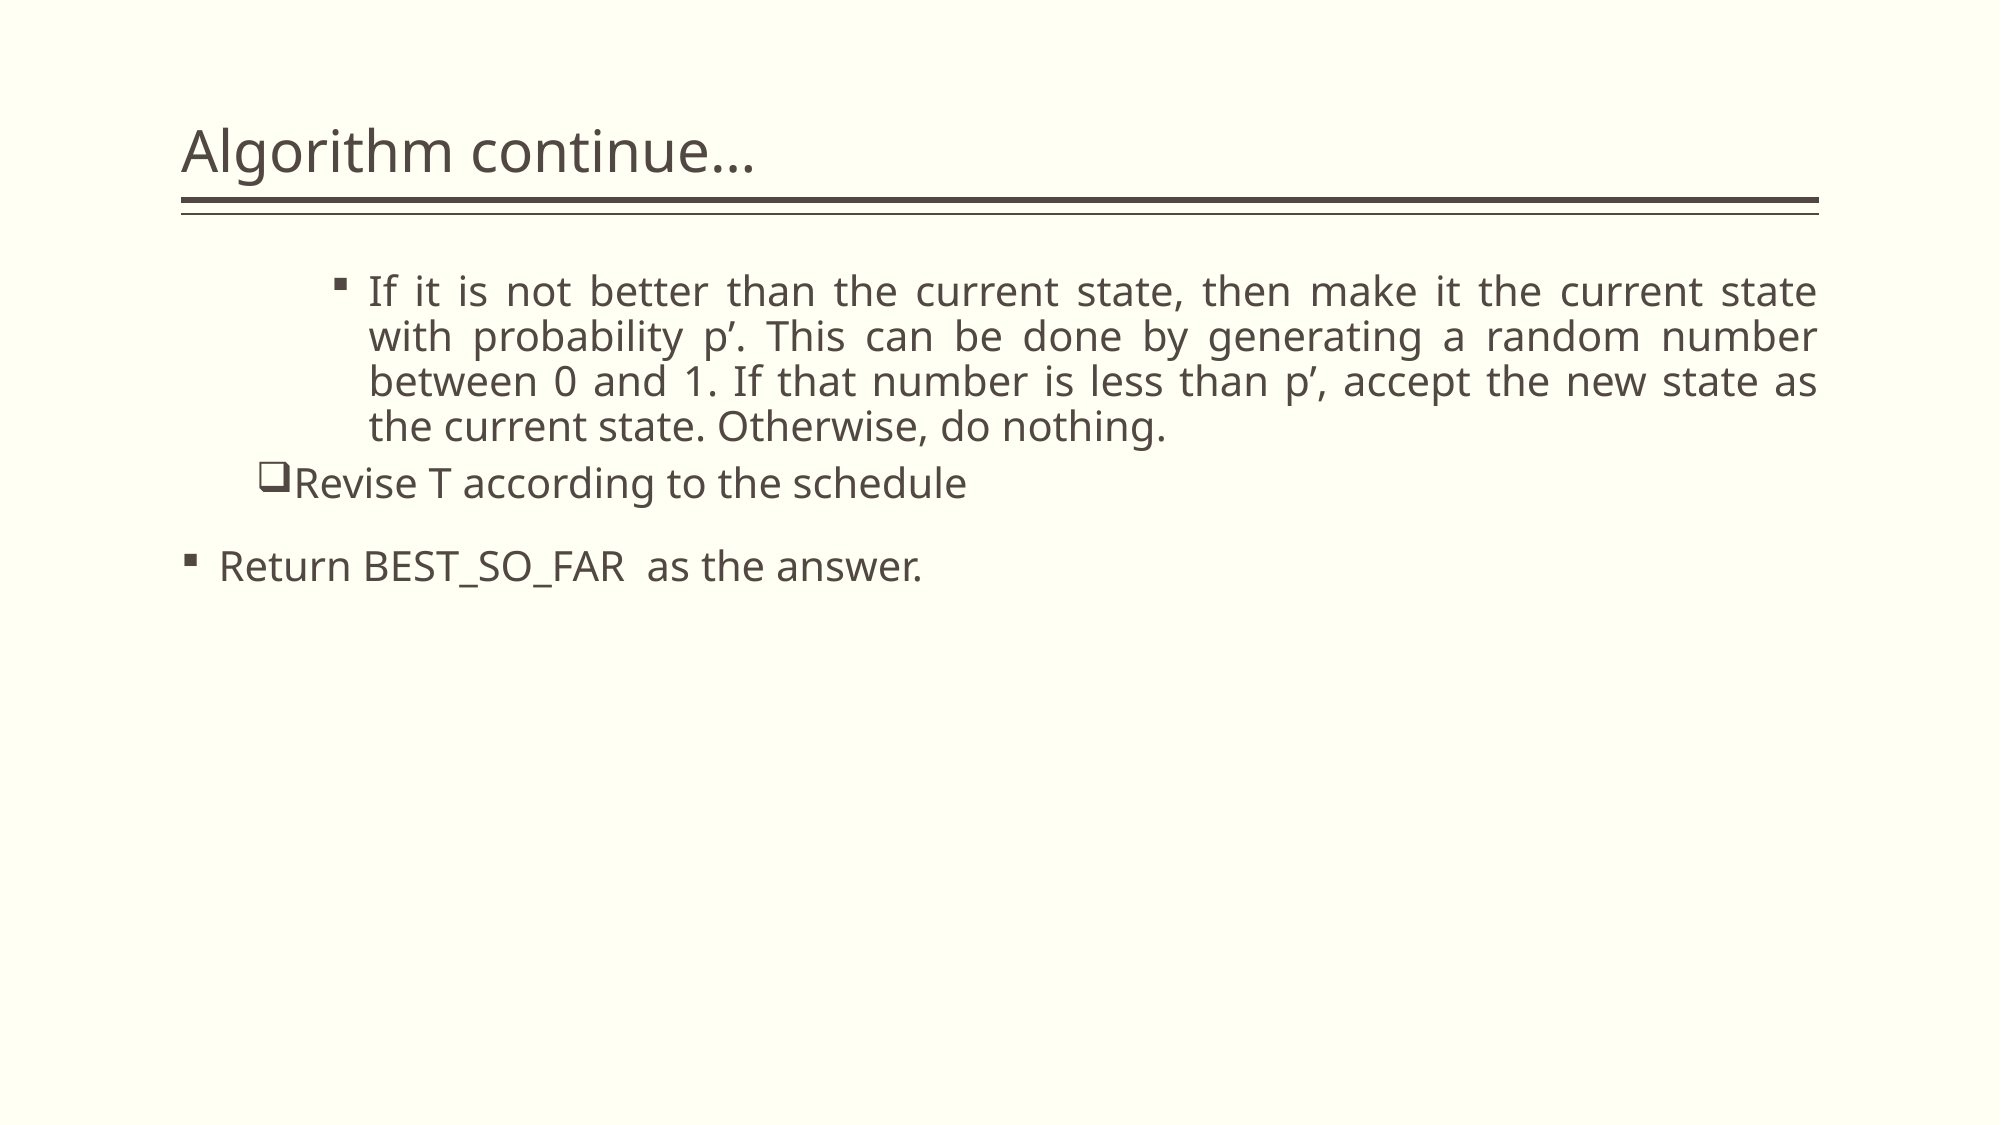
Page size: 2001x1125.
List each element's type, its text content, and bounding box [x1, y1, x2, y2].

list If it is not better than the current state, then make it the current state with probability p’. This can be done by generating a random number between 0 and 1. If that number is less than p’, accept the new state as the current state. Otherwise, do nothing. Revise T according to the schedule Return BEST_SO_FAR as the answer. [181, 262, 1819, 1013]
title Algorithm continue… [181, 12, 1819, 193]
